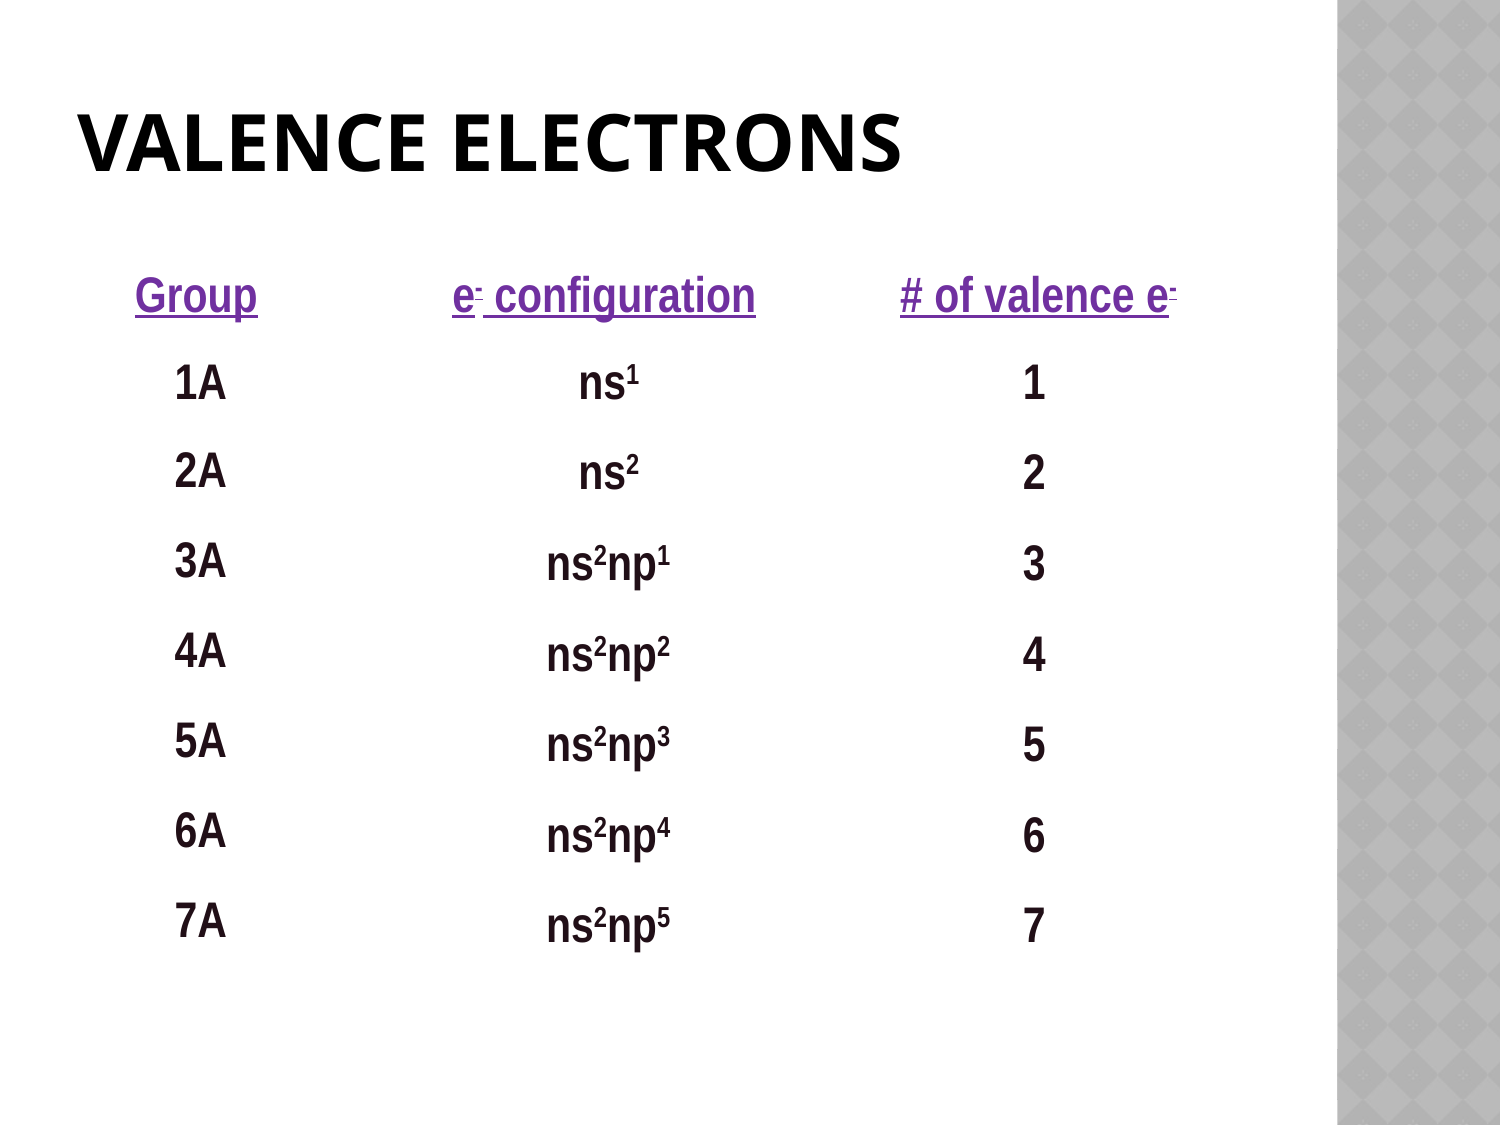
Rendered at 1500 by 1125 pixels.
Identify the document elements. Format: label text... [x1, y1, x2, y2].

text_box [158, 699, 1062, 781]
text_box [158, 789, 1062, 871]
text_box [118, 254, 1196, 331]
title Valence Electrons [70, 0, 1258, 188]
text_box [158, 429, 1062, 509]
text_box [158, 609, 1062, 690]
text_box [158, 879, 1062, 962]
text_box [158, 519, 1062, 600]
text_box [158, 341, 1062, 419]
